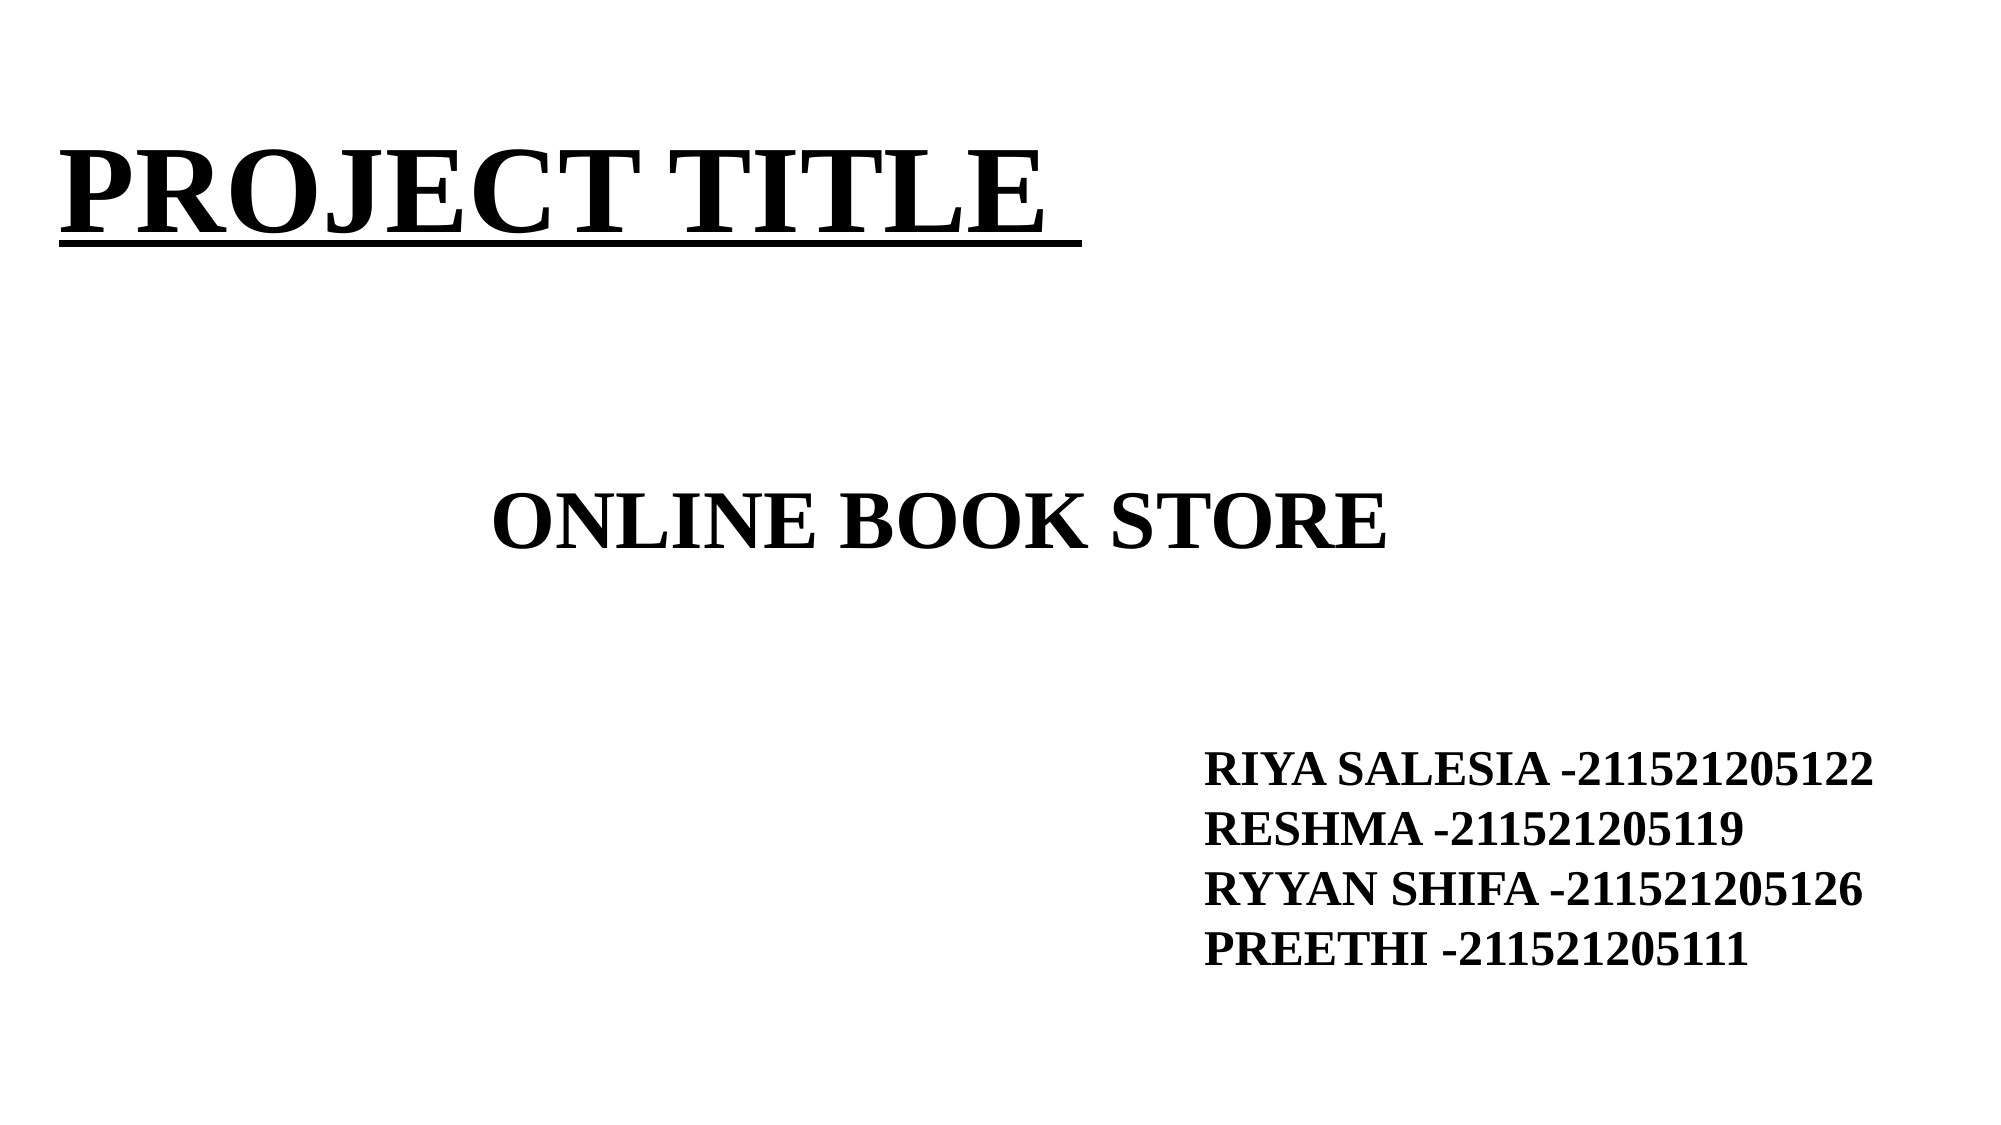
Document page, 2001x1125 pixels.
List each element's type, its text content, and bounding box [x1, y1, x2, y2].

title PROJECT TITLE [0, 0, 1321, 268]
subtitle ONLINE BOOK STORE [111, 468, 1791, 719]
text_box RIYA SALESIA -211521205122 RESHMA -211521205119 RYYAN SHIFA -211521205126 PREETHI -211521205111 [1189, 728, 1982, 1044]
